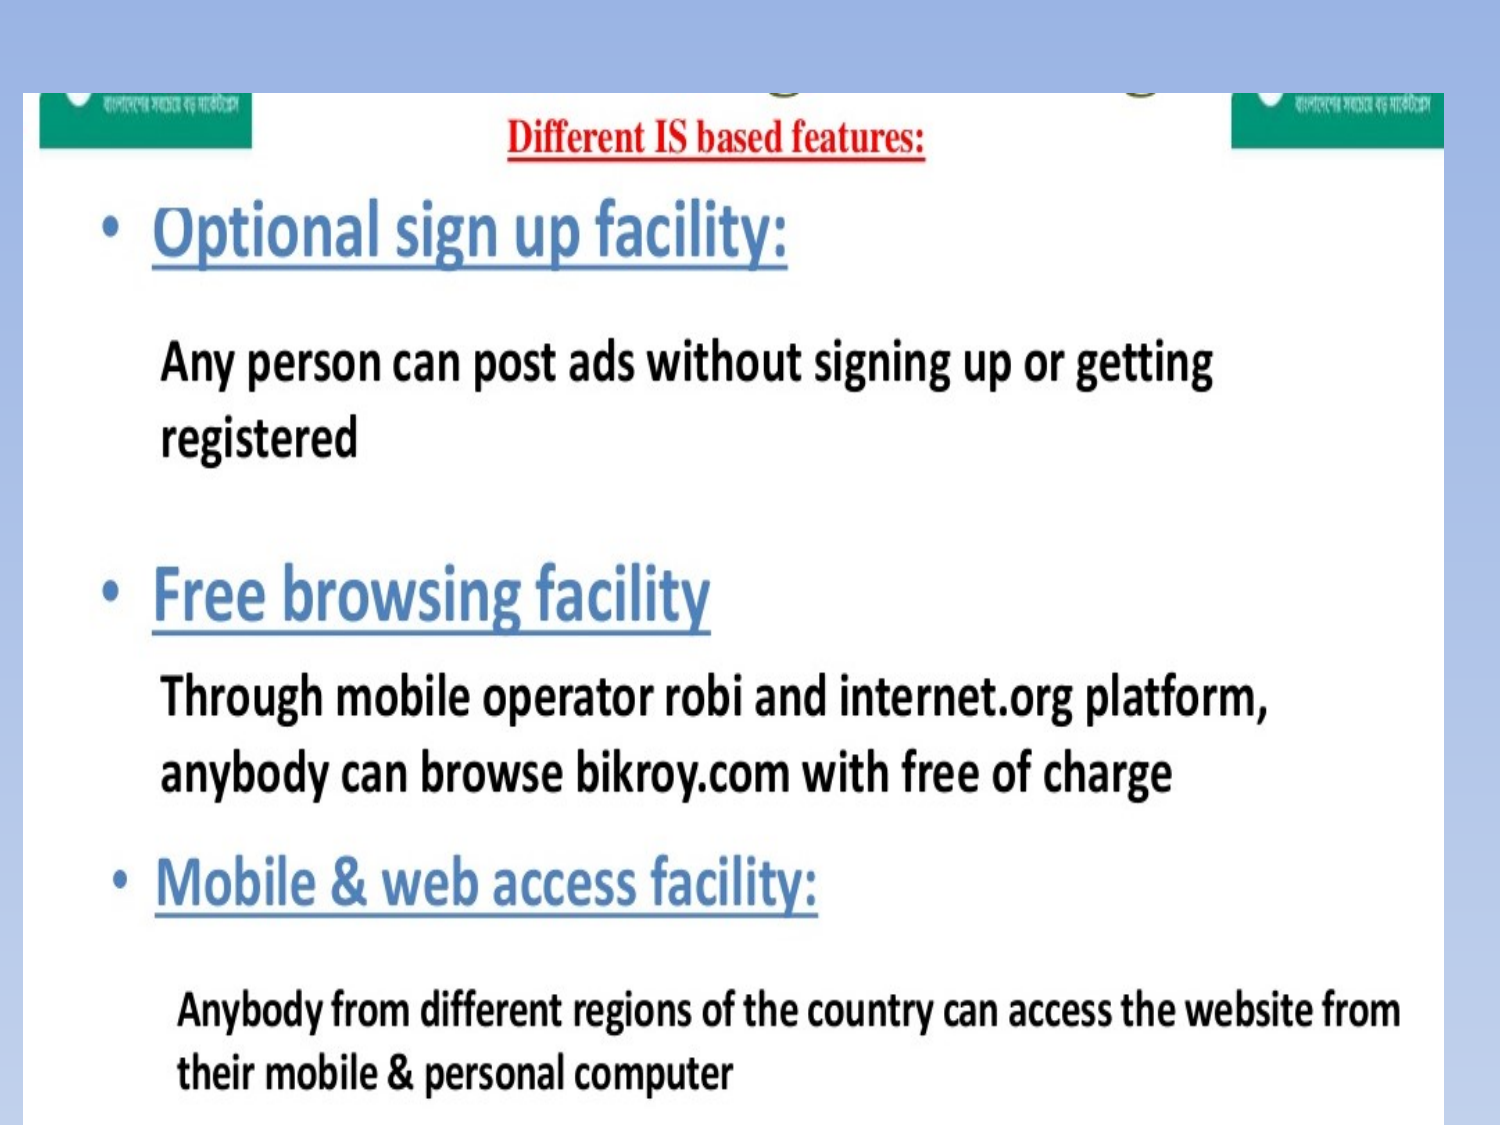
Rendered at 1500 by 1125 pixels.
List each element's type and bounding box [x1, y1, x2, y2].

list [23, 93, 1444, 1125]
